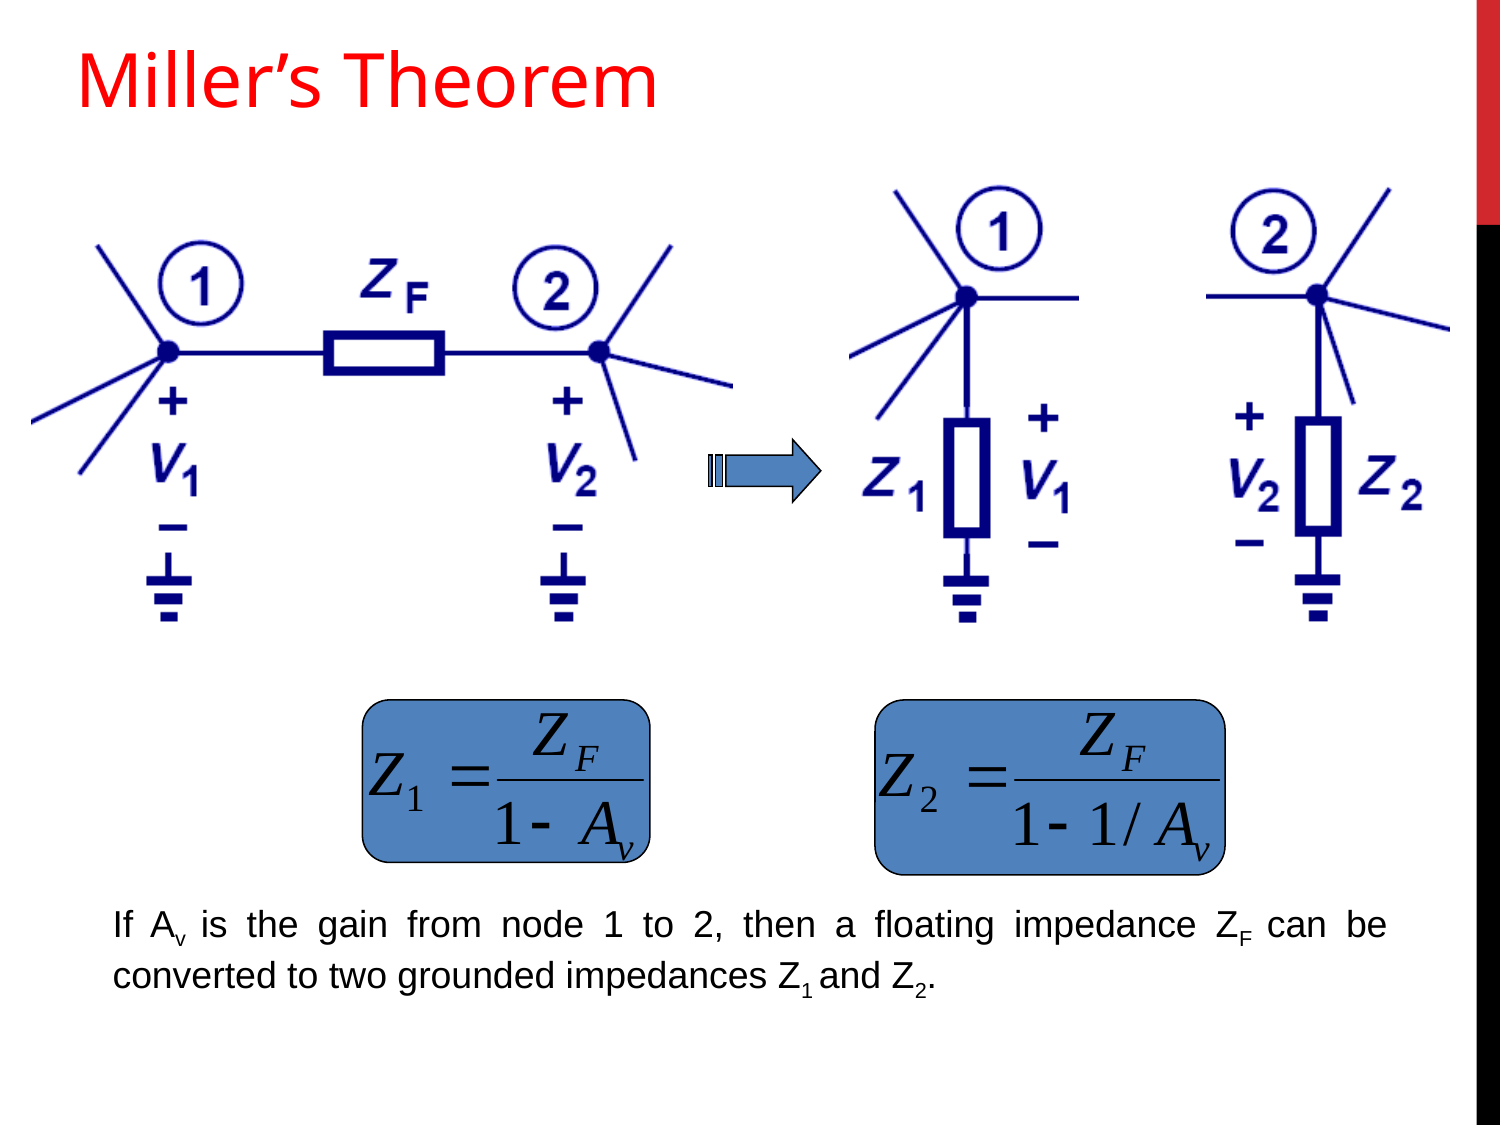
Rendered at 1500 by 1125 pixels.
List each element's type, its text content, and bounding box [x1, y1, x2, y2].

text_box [362, 699, 1229, 876]
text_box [30, 166, 1451, 638]
title Miller’s Theorem [75, 19, 1425, 136]
list If Av is the gain from node 1 to 2, then a floating impedance ZF can be converted to two grounded impedances Z1 and Z2. [112, 900, 1388, 1050]
